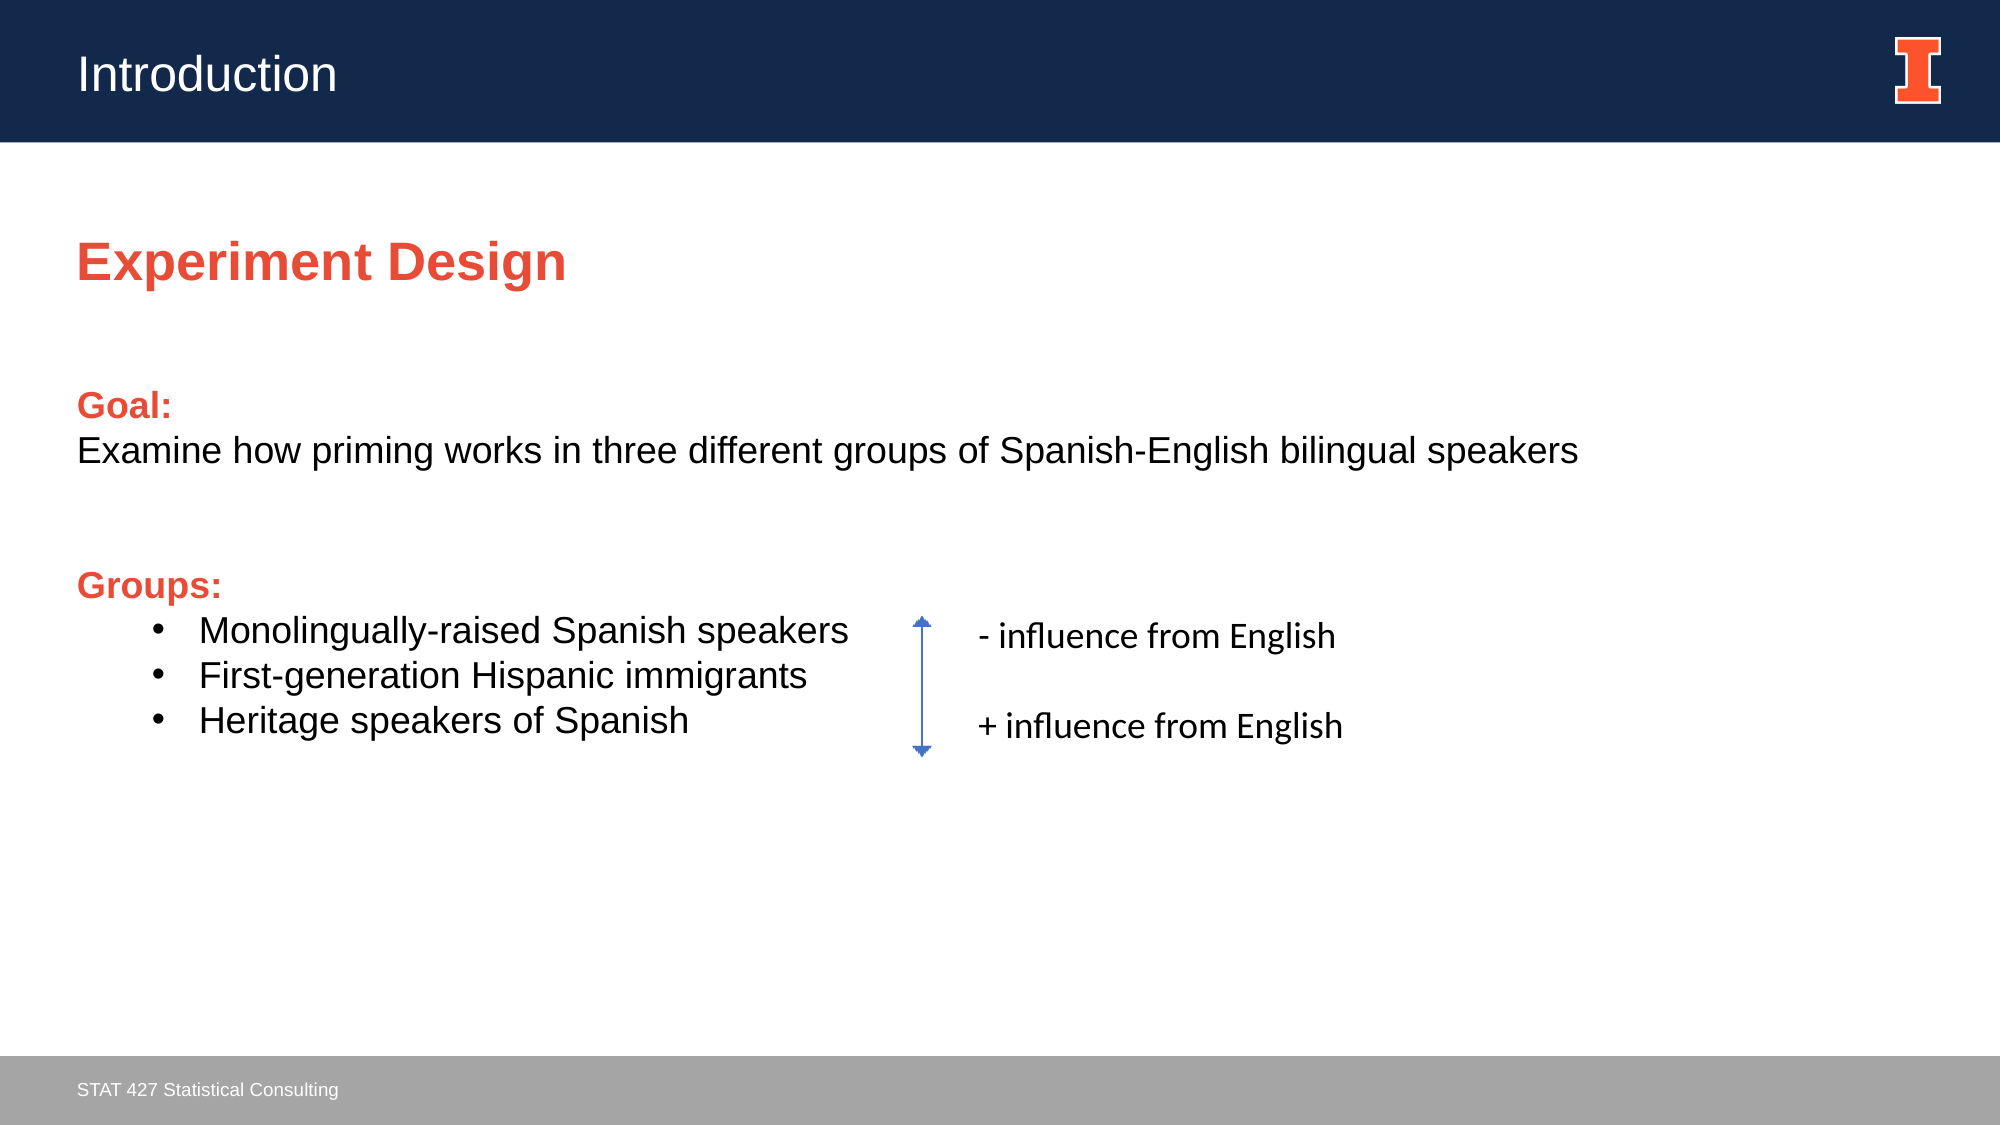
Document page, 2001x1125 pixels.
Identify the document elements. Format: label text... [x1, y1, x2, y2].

text_box Introduction [61, 33, 1852, 109]
list Experiment Design Goal: Examine how priming works in three different groups of Spanish-English bilingual speakers Groups: Monolingually-raised Spanish speakers First-generation Hispanic immigrants Heritage speakers of Spanish [61, 218, 1896, 1010]
text_box [0, 1056, 2000, 1125]
text_box - influence from English + influence from English [963, 595, 1470, 761]
picture [900, 603, 944, 769]
text_box [0, 0, 2000, 143]
text_box STAT 427 Statistical Consulting [61, 1070, 1373, 1108]
picture [1895, 37, 1942, 104]
